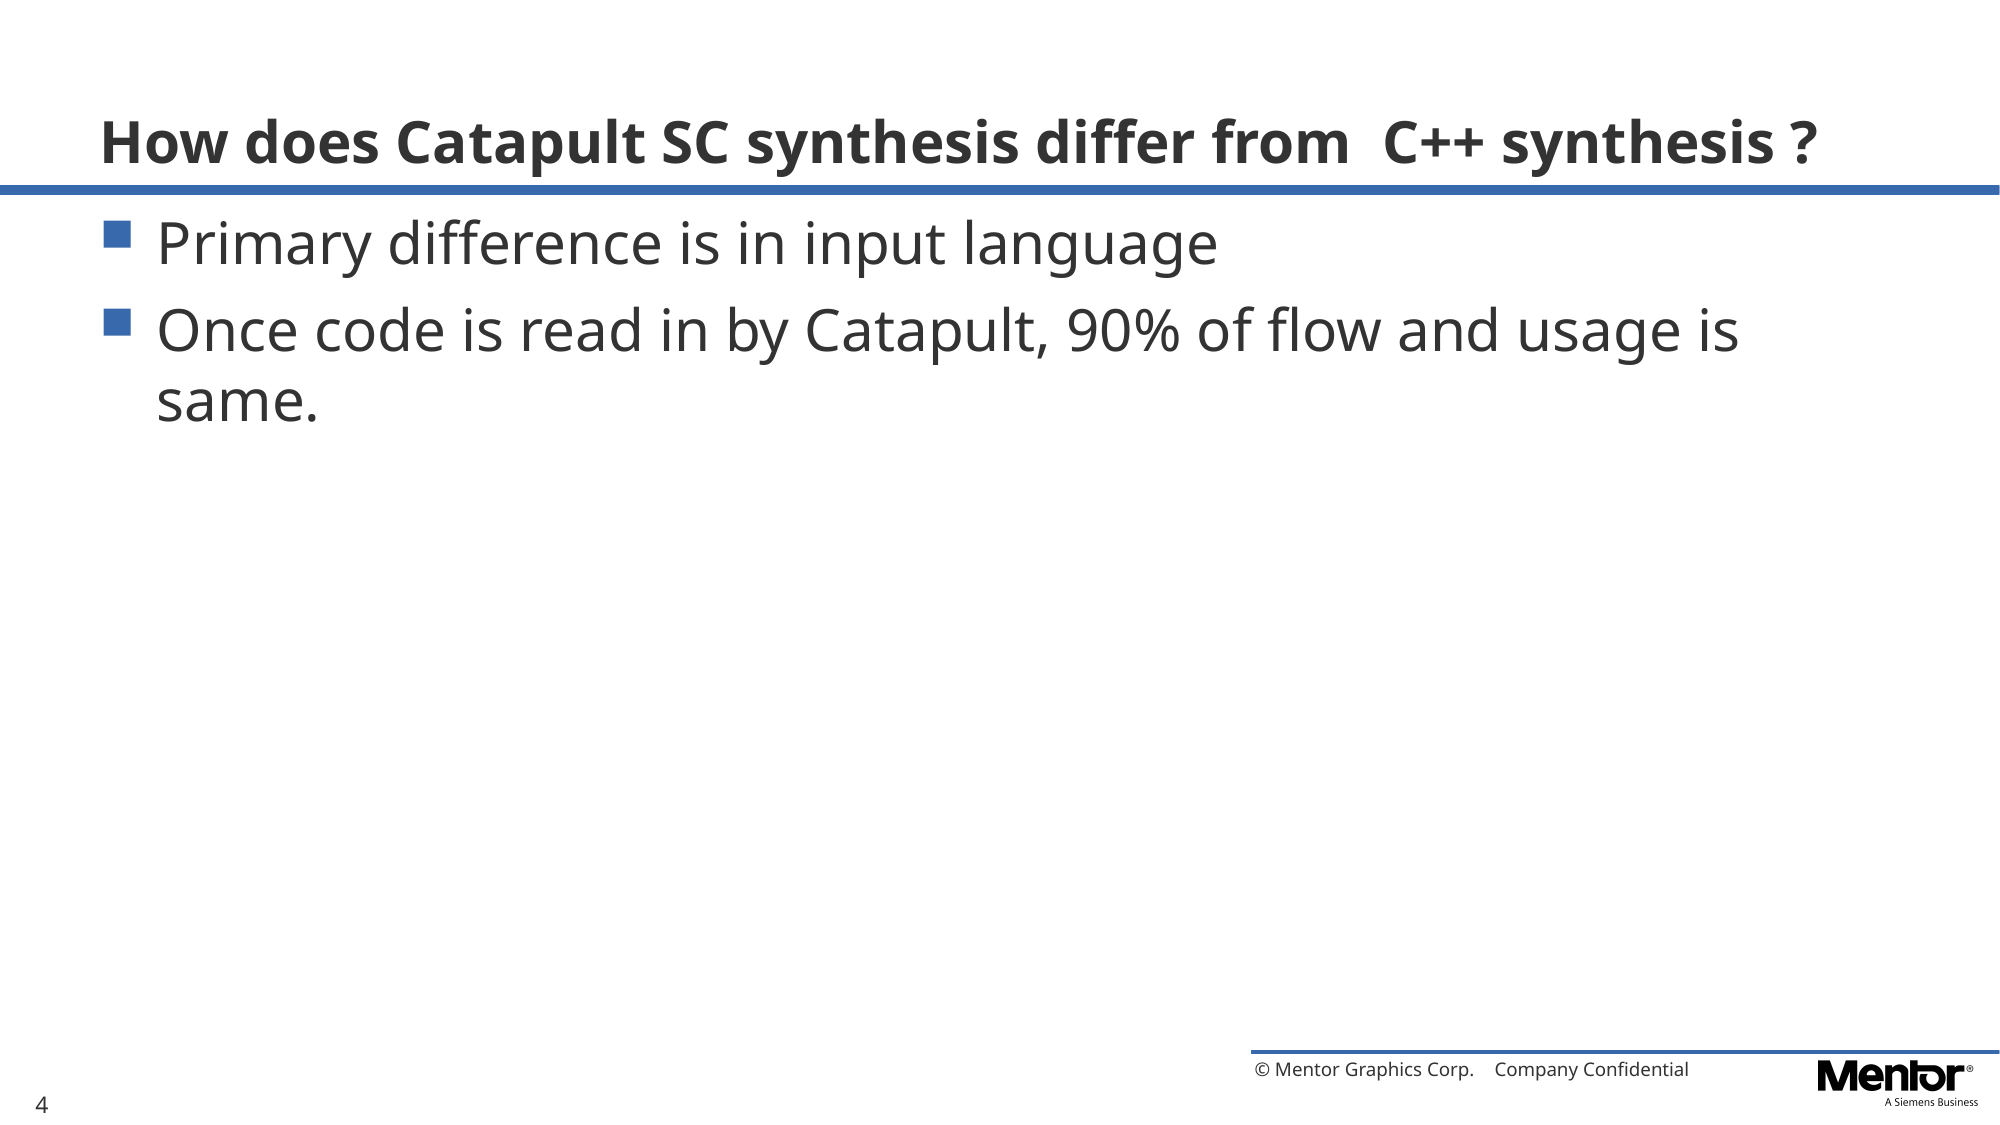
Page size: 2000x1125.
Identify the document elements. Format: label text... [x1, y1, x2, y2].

title How does Catapult SC synthesis differ from C++ synthesis ? [0, 0, 2000, 186]
list Primary difference is in input language Once code is read in by Catapult, 90% of flow and usage is same. [0, 195, 2000, 1023]
slide_number 4 [0, 1087, 84, 1125]
picture [1818, 1060, 1978, 1106]
